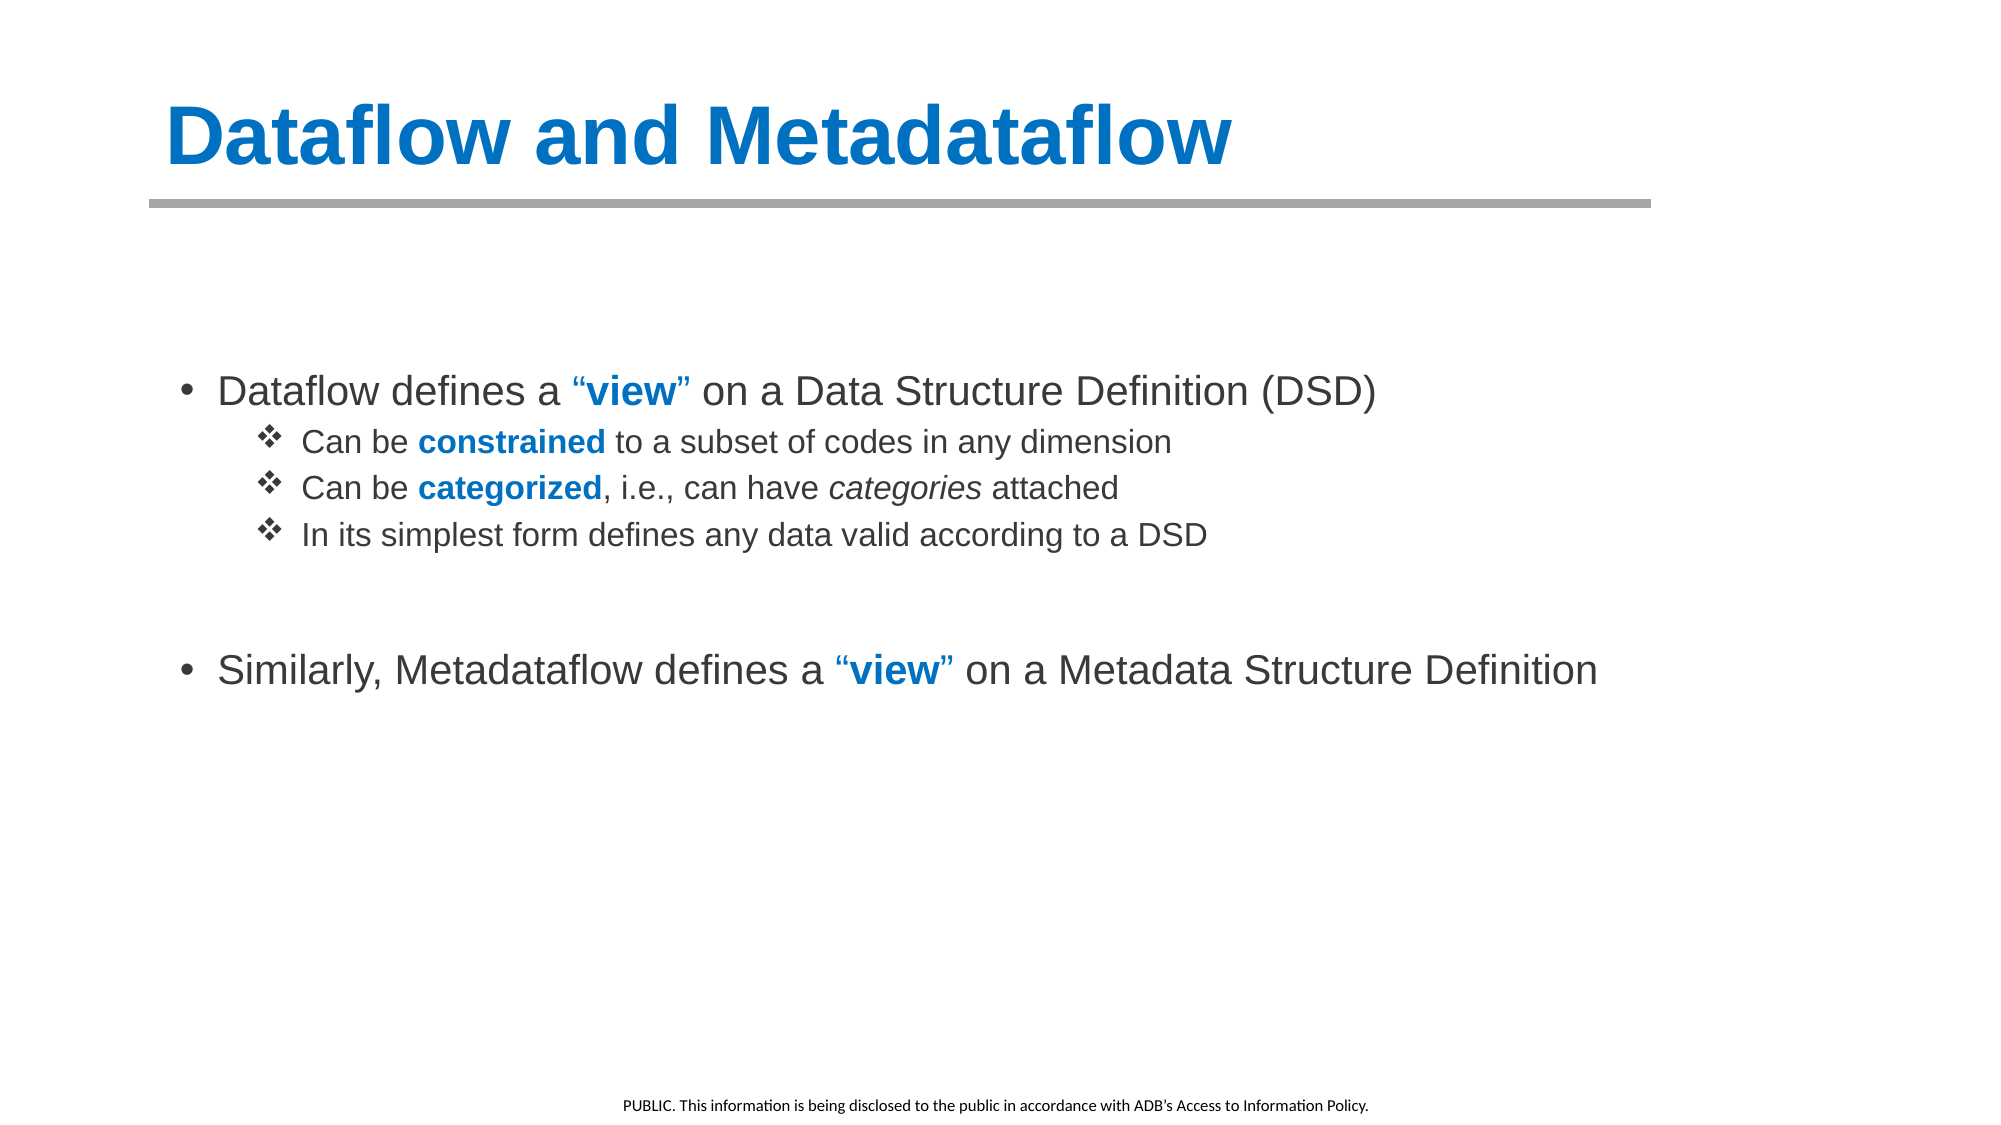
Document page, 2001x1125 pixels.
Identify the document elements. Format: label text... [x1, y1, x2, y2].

text_box Dataflow and Metadataflow [149, 75, 1650, 199]
list Dataflow defines a “view” on a Data Structure Definition (DSD) Can be constrained to a subset of codes in any dimension Can be categorized, i.e., can have categories attached In its simplest form defines any data valid according to a DSD Similarly, Metadataflow defines a “view” on a Metadata Structure Definition [164, 361, 1617, 763]
text_box [149, 199, 1651, 208]
